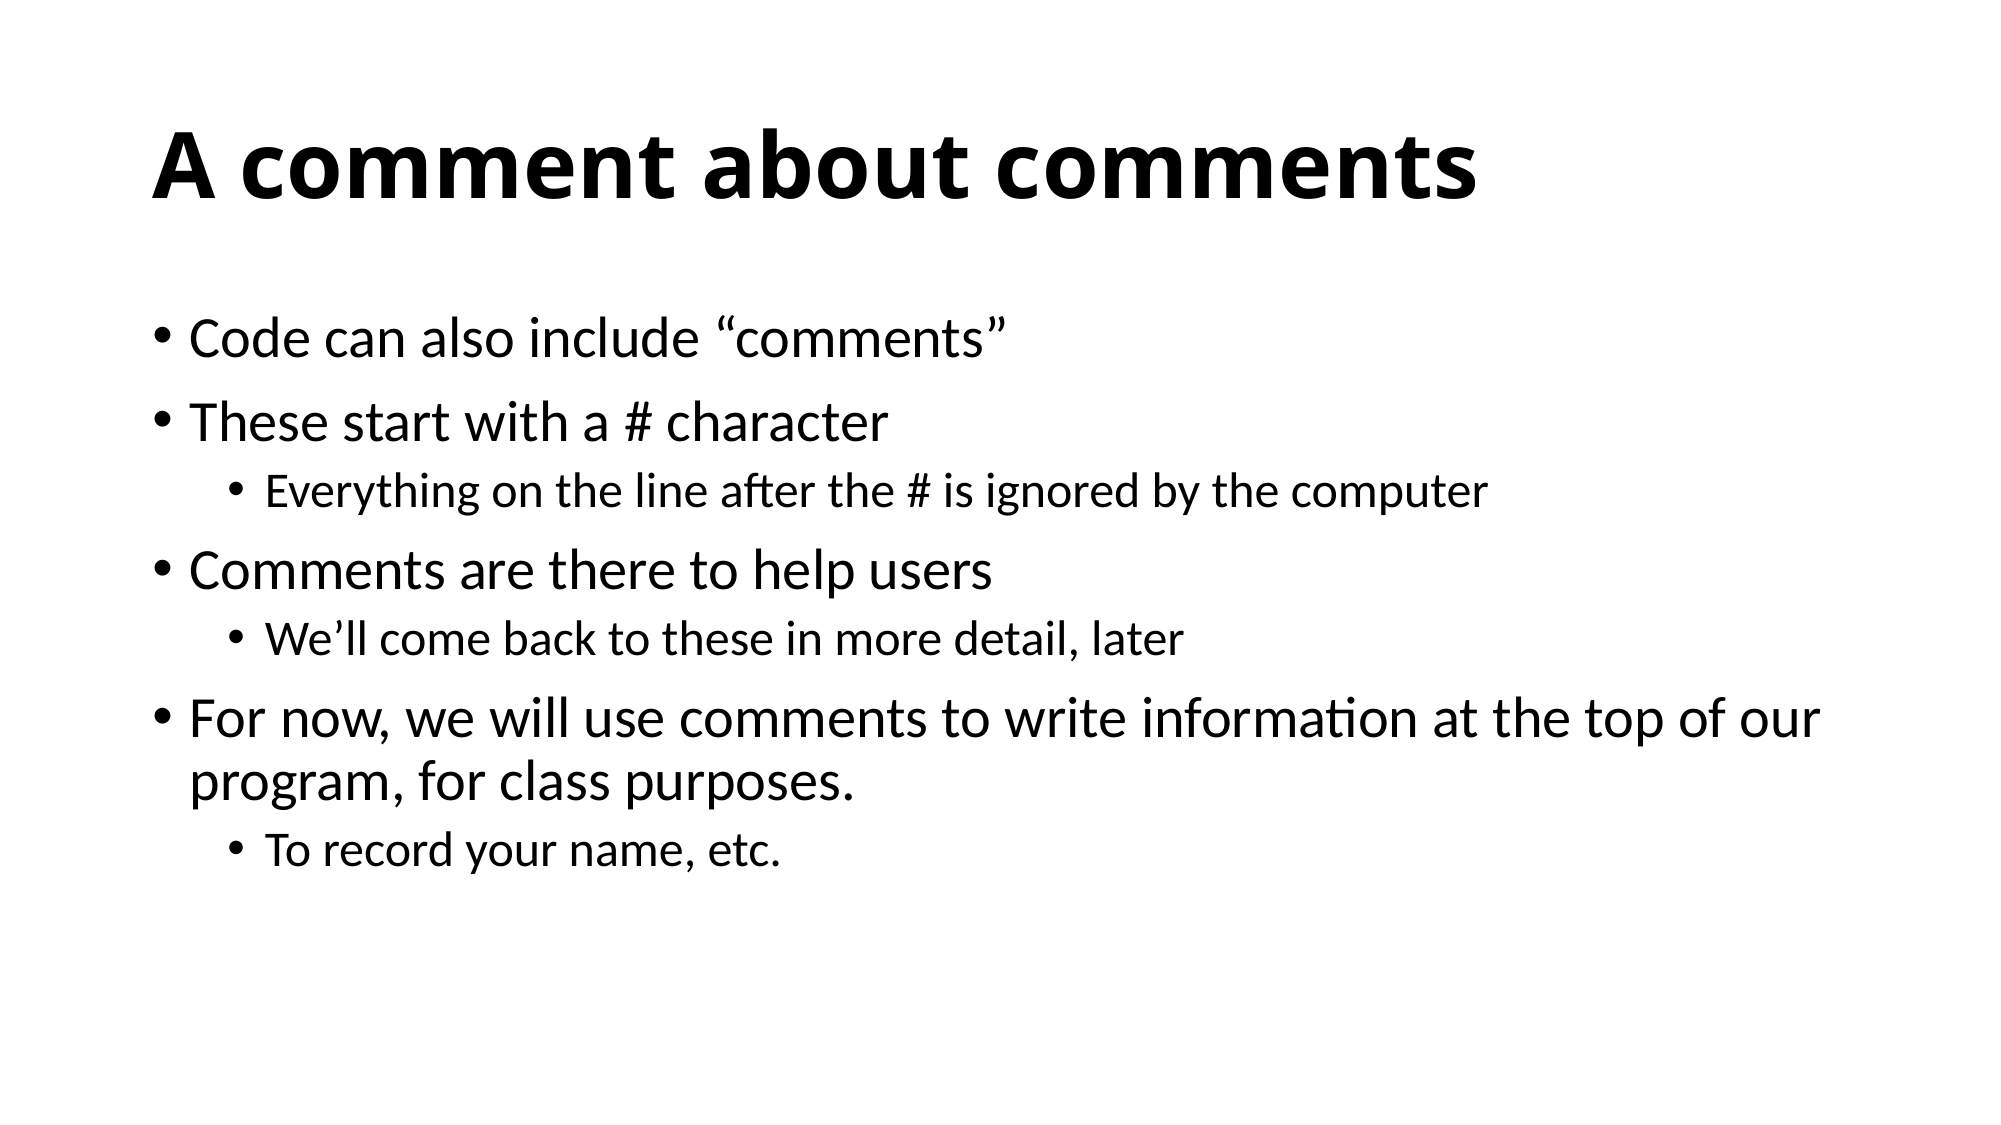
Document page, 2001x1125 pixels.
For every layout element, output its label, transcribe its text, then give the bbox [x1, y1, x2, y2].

title A comment about comments [137, 59, 1863, 278]
list Code can also include “comments” These start with a # character Everything on the line after the # is ignored by the computer Comments are there to help users We’ll come back to these in more detail, later For now, we will use comments to write information at the top of our program, for class purposes. To record your name, etc. [137, 299, 1863, 1014]
